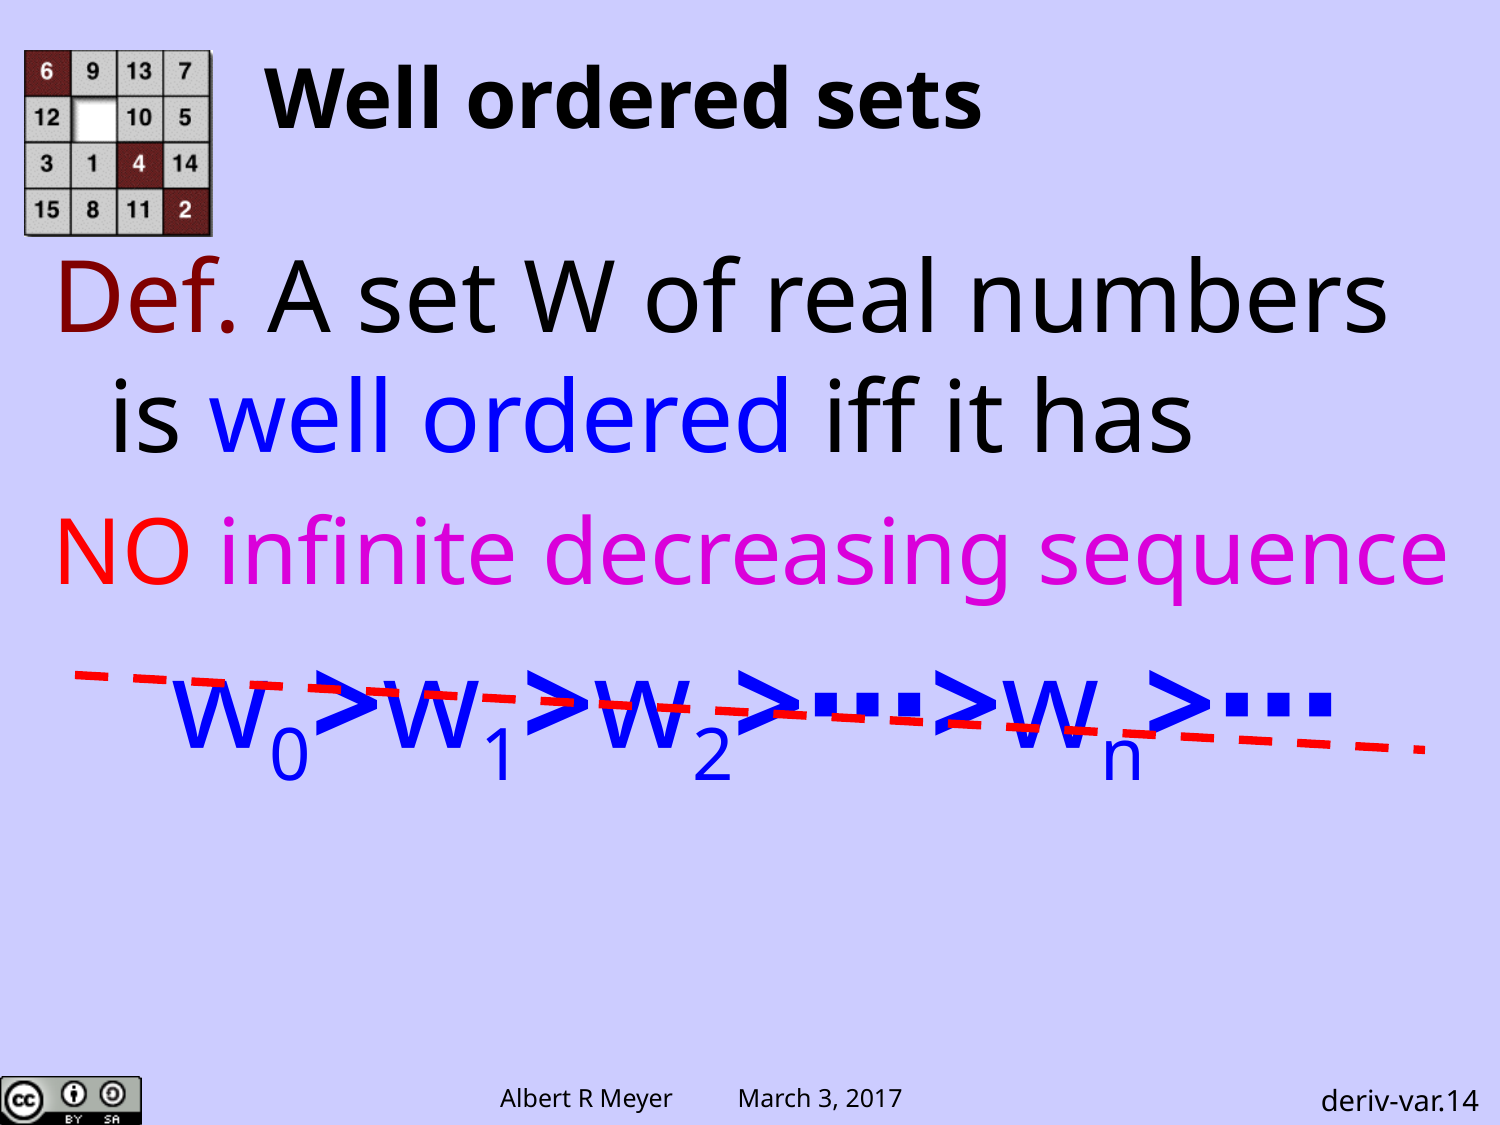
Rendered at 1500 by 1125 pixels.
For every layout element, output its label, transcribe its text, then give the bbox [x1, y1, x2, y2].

list Def. A set W of real numbers is well ordered iff it has NO infinite decreasing sequence w0>w1>w2>⋯>wn>⋯ [37, 224, 1475, 911]
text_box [74, 674, 1426, 751]
slide_number deriv-var.14 [1299, 1074, 1500, 1125]
picture [0, 1076, 142, 1125]
picture [24, 50, 213, 237]
title Well ordered sets [249, 37, 1450, 188]
